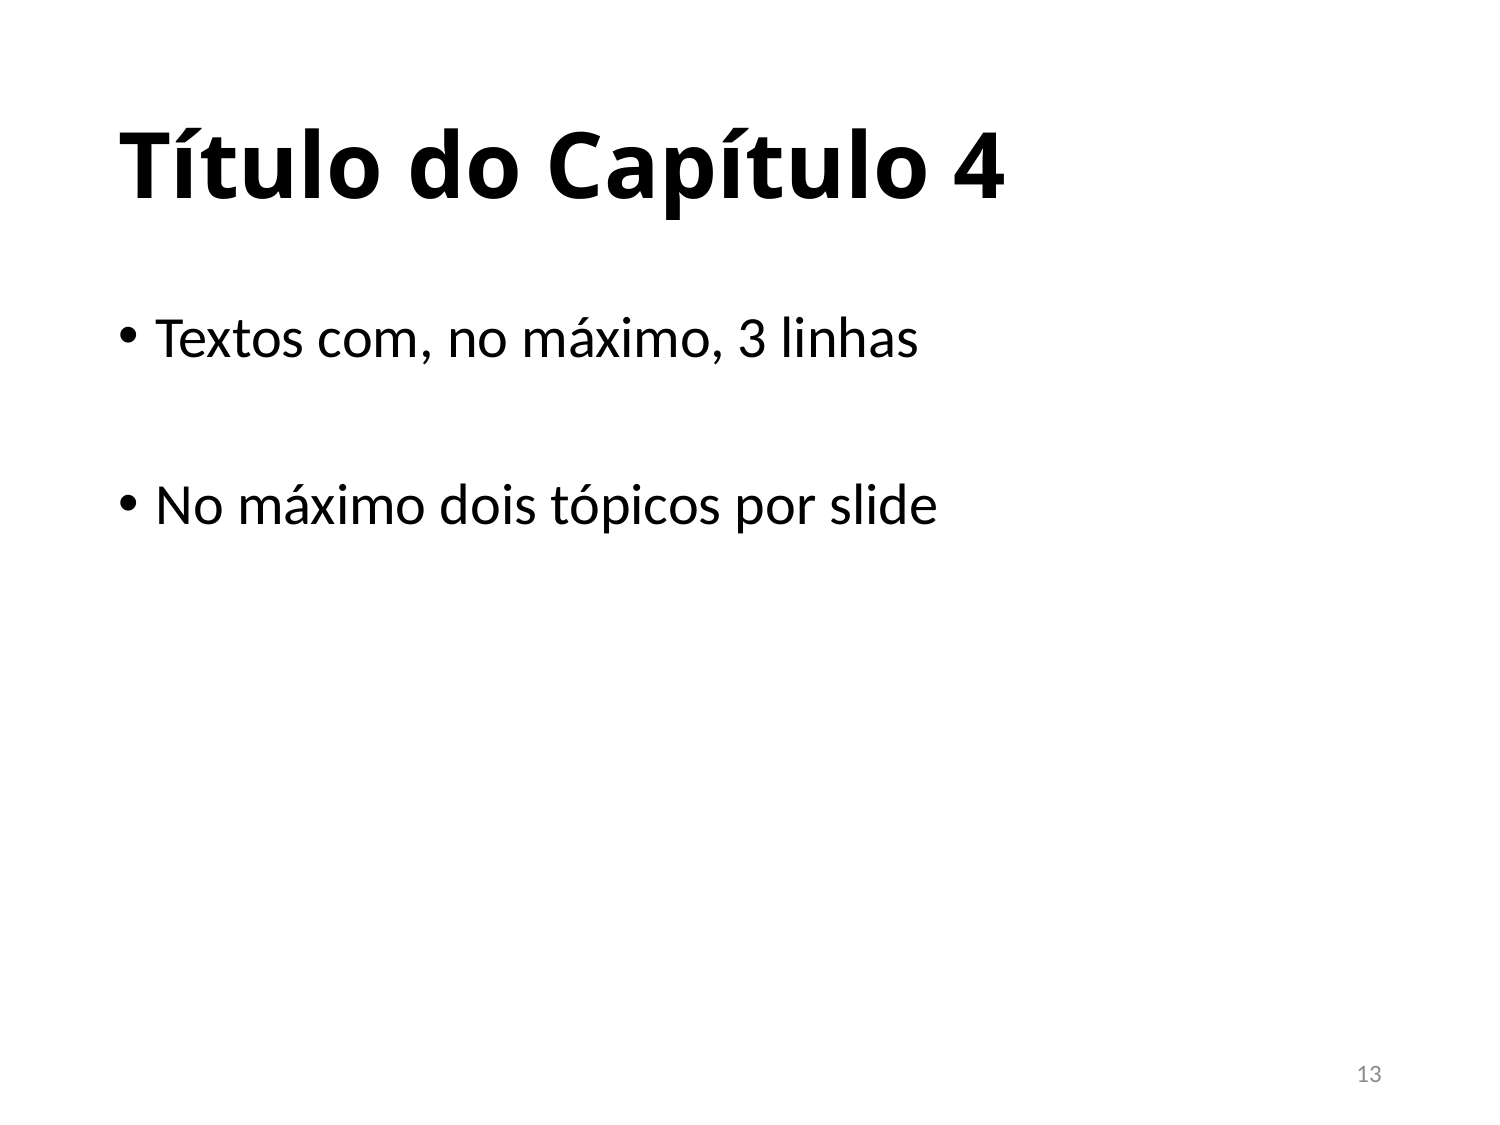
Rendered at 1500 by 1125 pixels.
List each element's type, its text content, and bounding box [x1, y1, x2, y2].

slide_number 13 [1059, 1042, 1397, 1103]
title Título do Capítulo 4 [103, 59, 1397, 278]
list Textos com, no máximo, 3 linhas No máximo dois tópicos por slide [103, 299, 1397, 1014]
